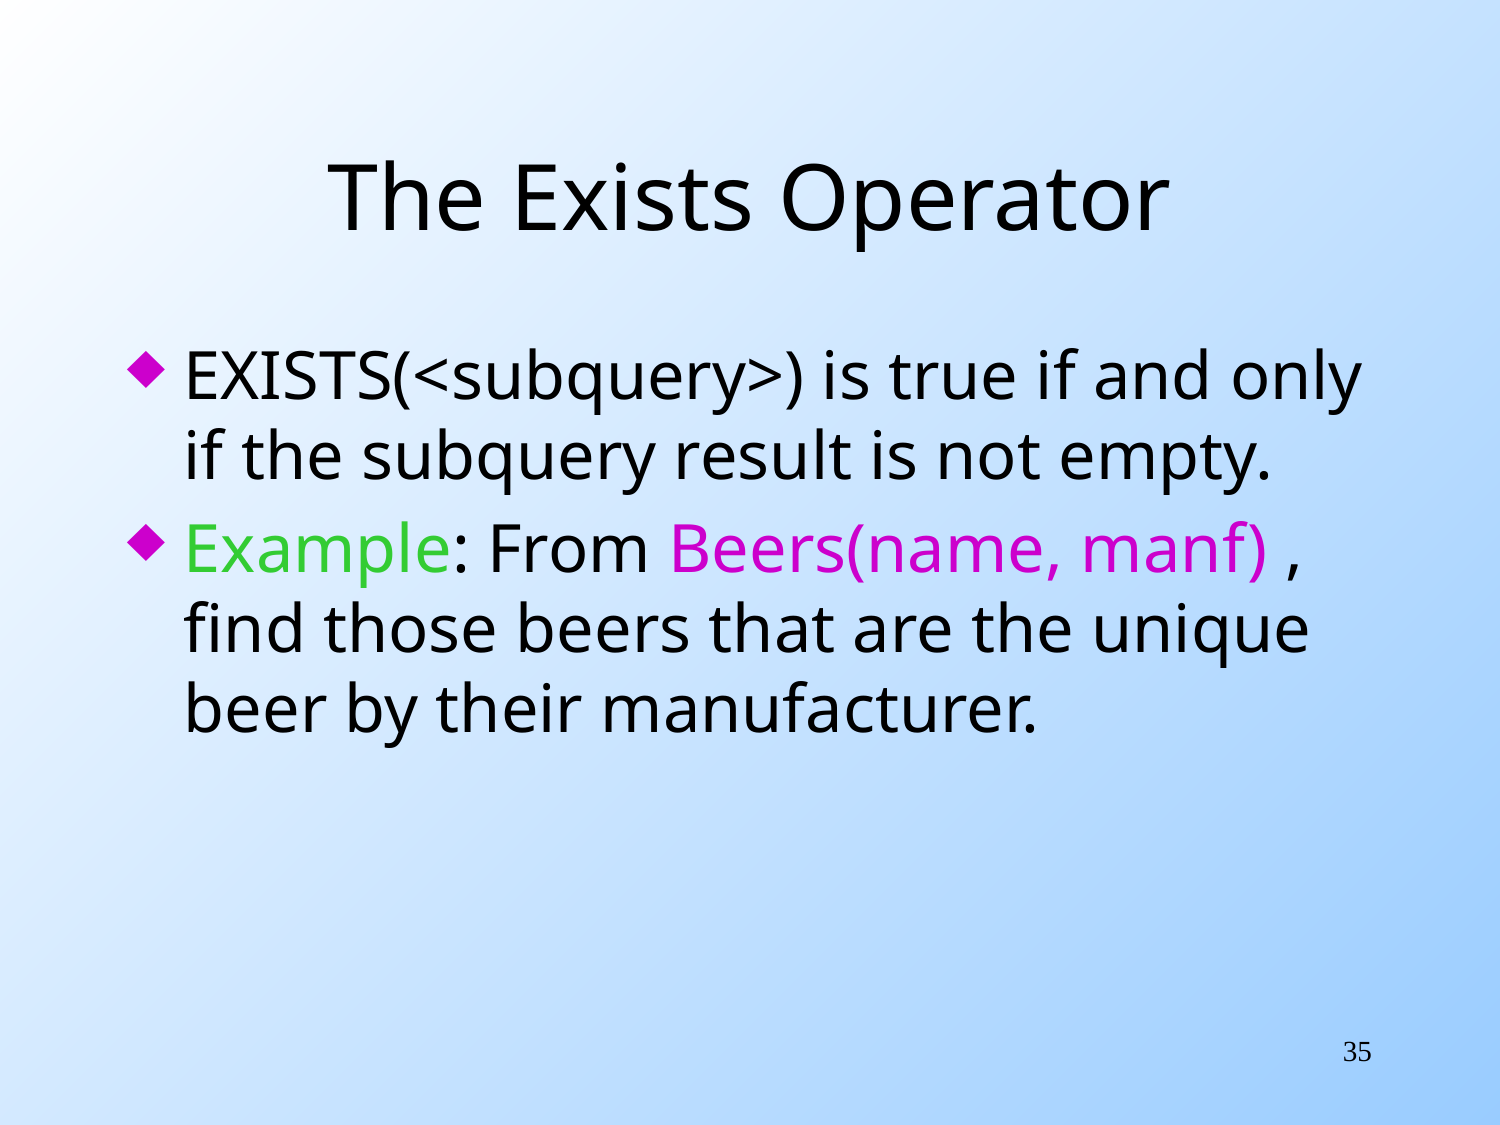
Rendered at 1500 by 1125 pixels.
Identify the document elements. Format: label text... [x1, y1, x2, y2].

slide_number 35 [1074, 1025, 1388, 1100]
list EXISTS(<subquery>) is true if and only if the subquery result is not empty. Example: From Beers(name, manf) , find those beers that are the unique beer by their manufacturer. [112, 324, 1388, 1000]
title The Exists Operator [112, 99, 1388, 288]
